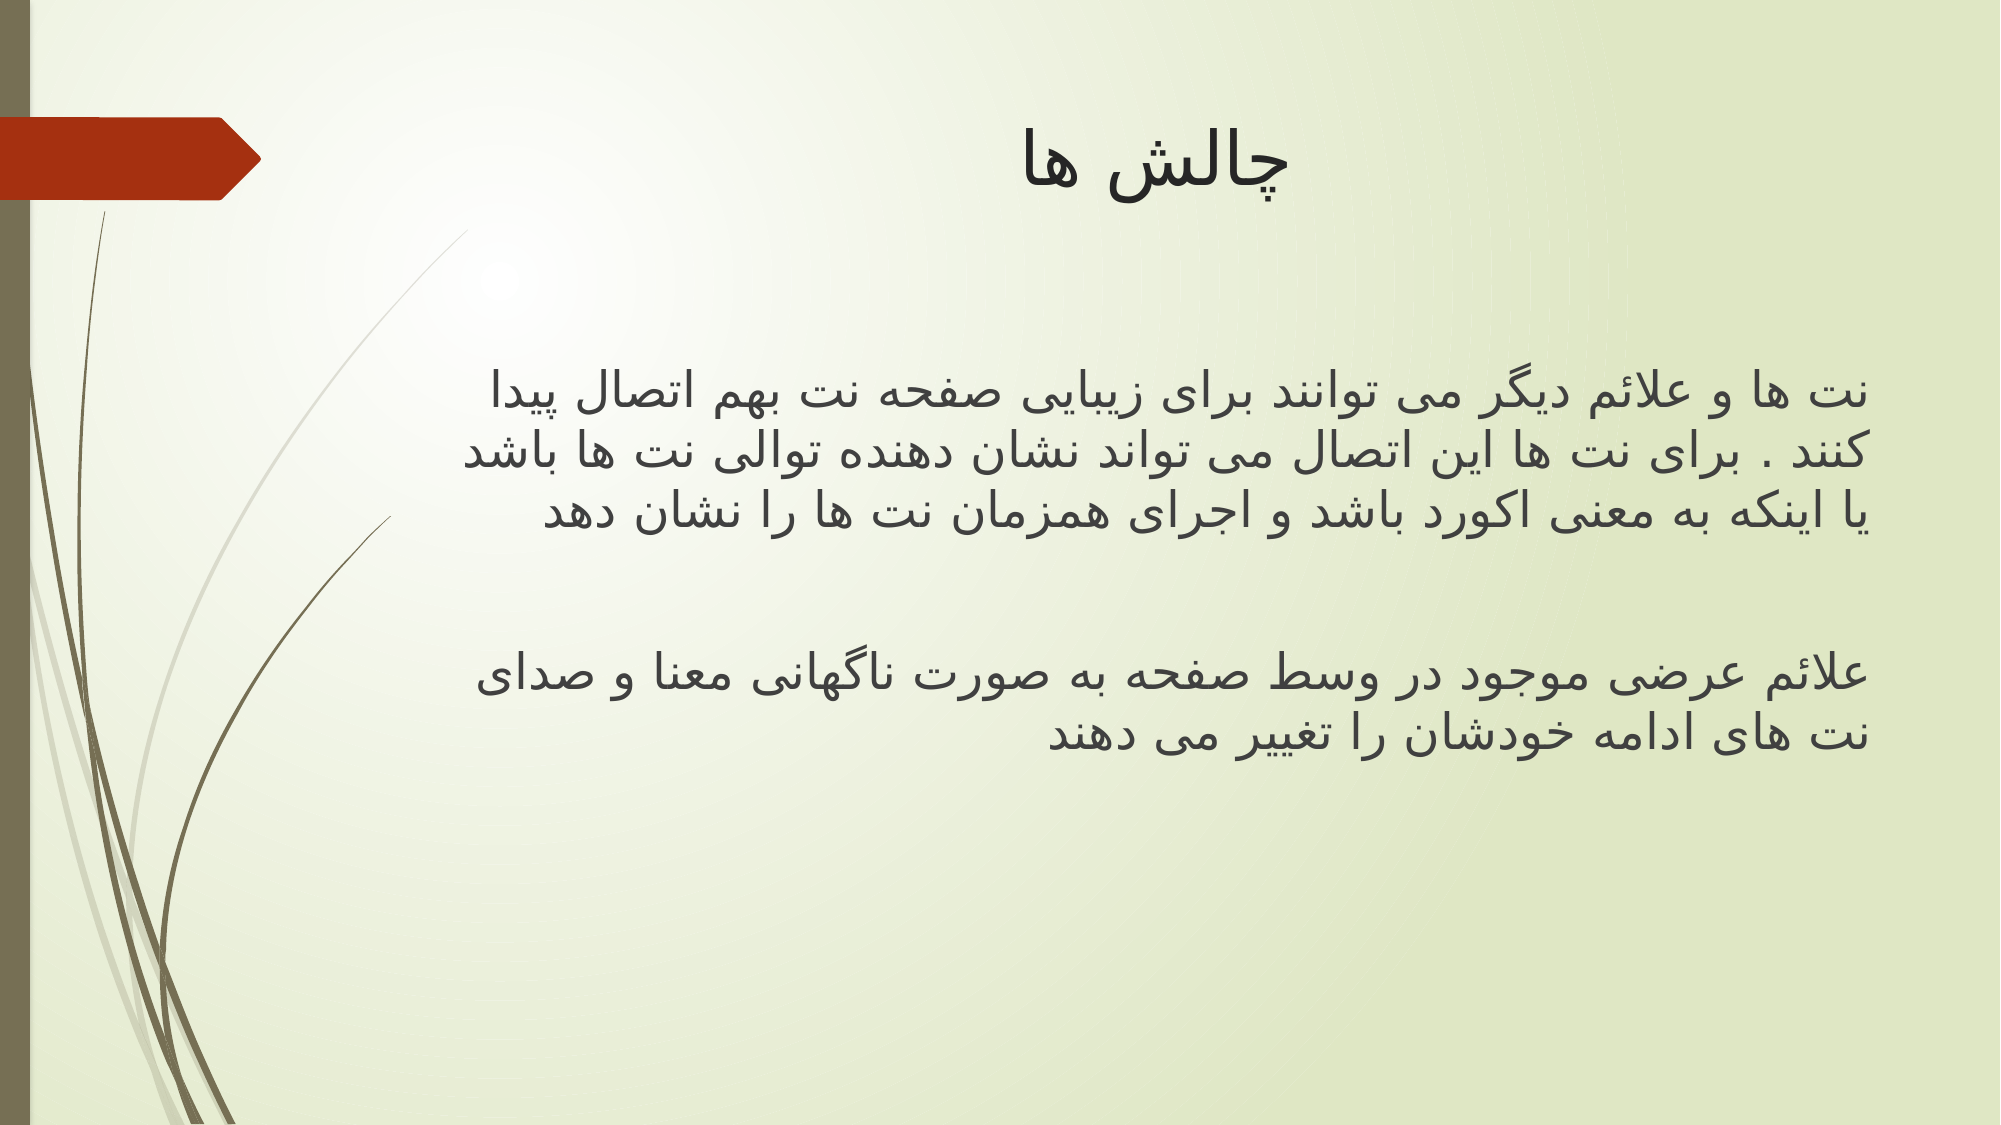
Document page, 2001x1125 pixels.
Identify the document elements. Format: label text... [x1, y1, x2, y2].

title چالش ها [425, 102, 1888, 313]
list نت ها و علائم دیگر می توانند برای زیبایی صفحه نت بهم اتصال پیدا کنند . برای نت ها این اتصال می تواند نشان دهنده توالی نت ها باشد یا اینکه به معنی اکورد باشد و اجرای همزمان نت ها را نشان دهد علائم عرضی موجود در وسط صفحه به صورت ناگهانی معنا و صدای نت های ادامه خودشان را تغییر می دهند [424, 350, 1888, 970]
